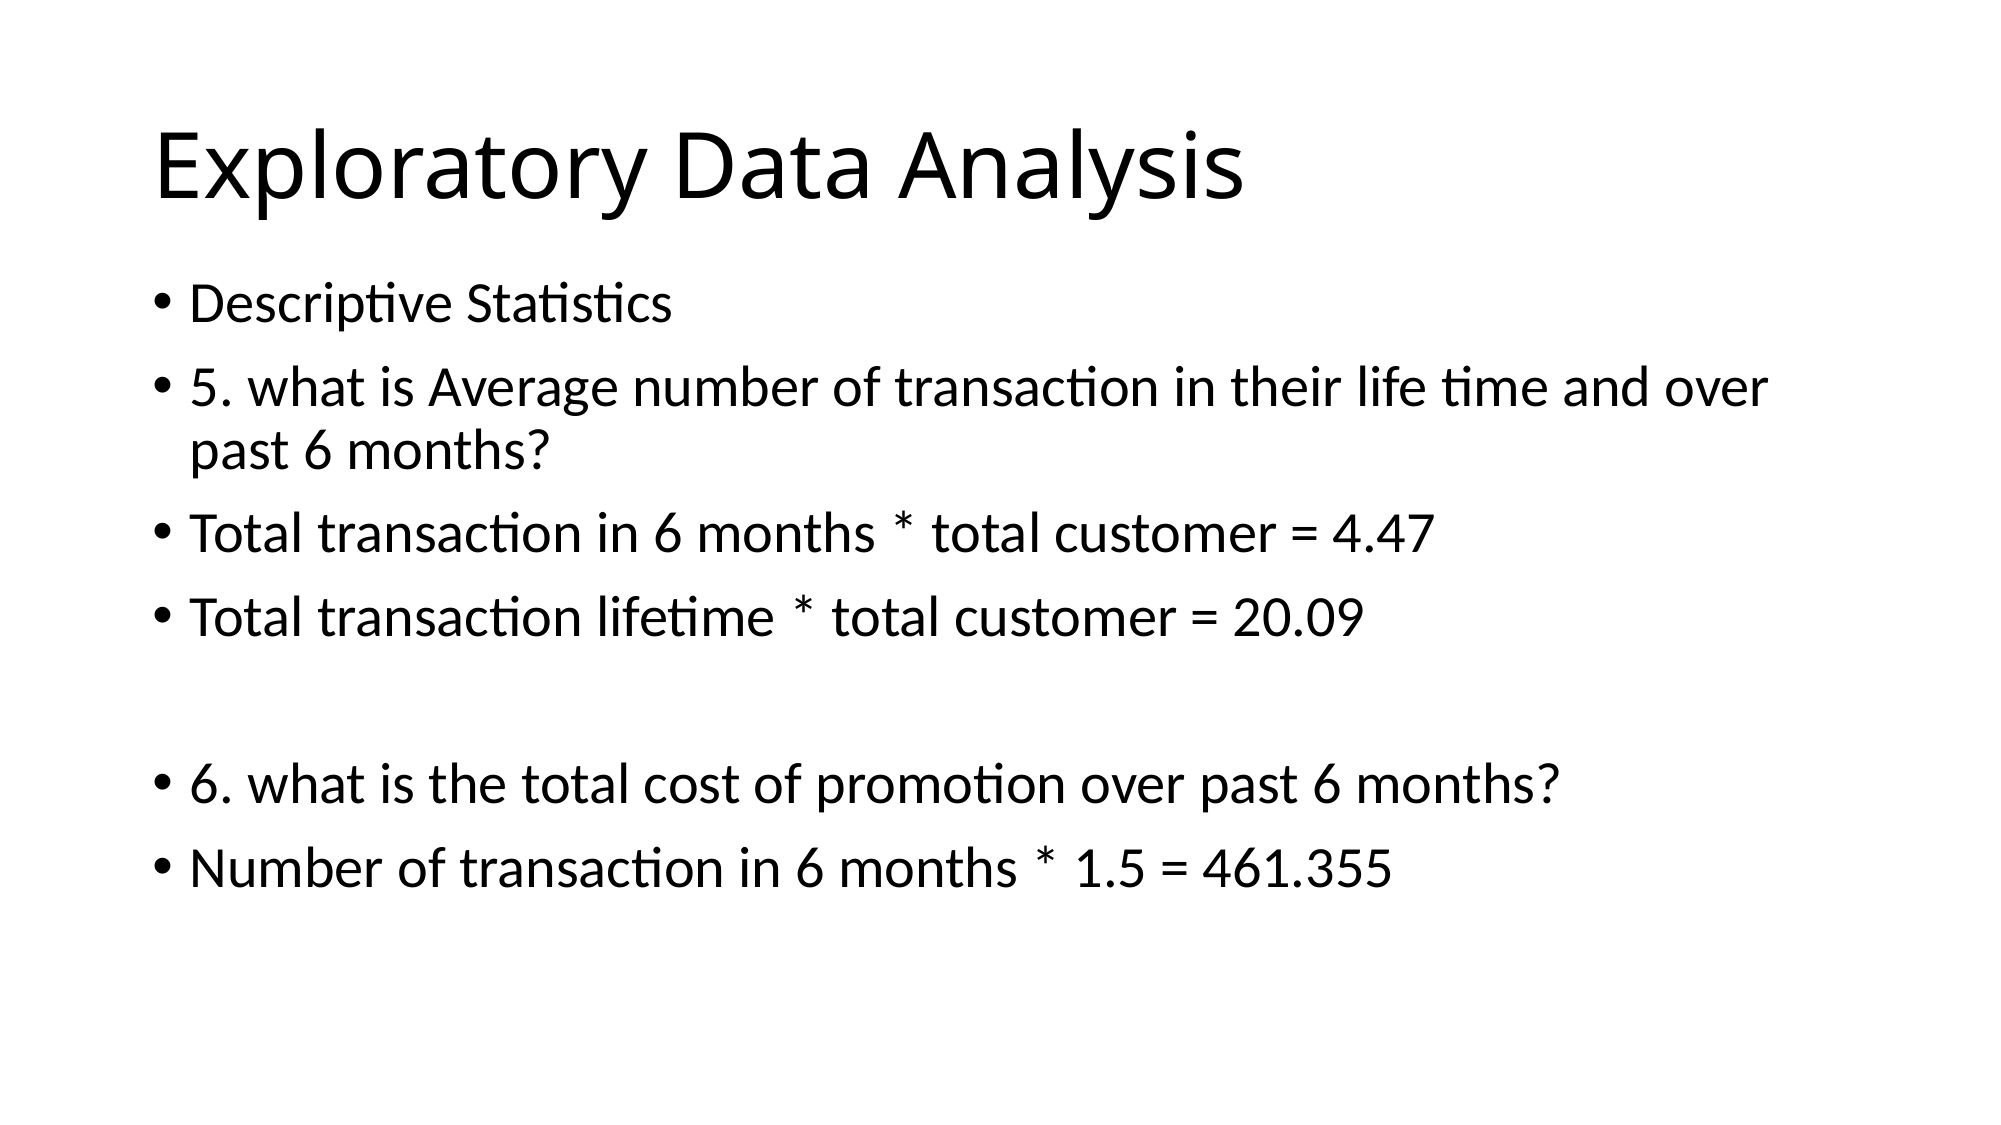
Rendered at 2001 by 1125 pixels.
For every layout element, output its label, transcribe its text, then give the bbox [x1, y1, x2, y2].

list Descriptive Statistics 5. what is Average number of transaction in their life time and over past 6 months? Total transaction in 6 months * total customer = 4.47 Total transaction lifetime * total customer = 20.09 6. what is the total cost of promotion over past 6 months? Number of transaction in 6 months * 1.5 = 461.355 [137, 265, 1863, 1014]
title Exploratory Data Analysis [137, 59, 1863, 265]
